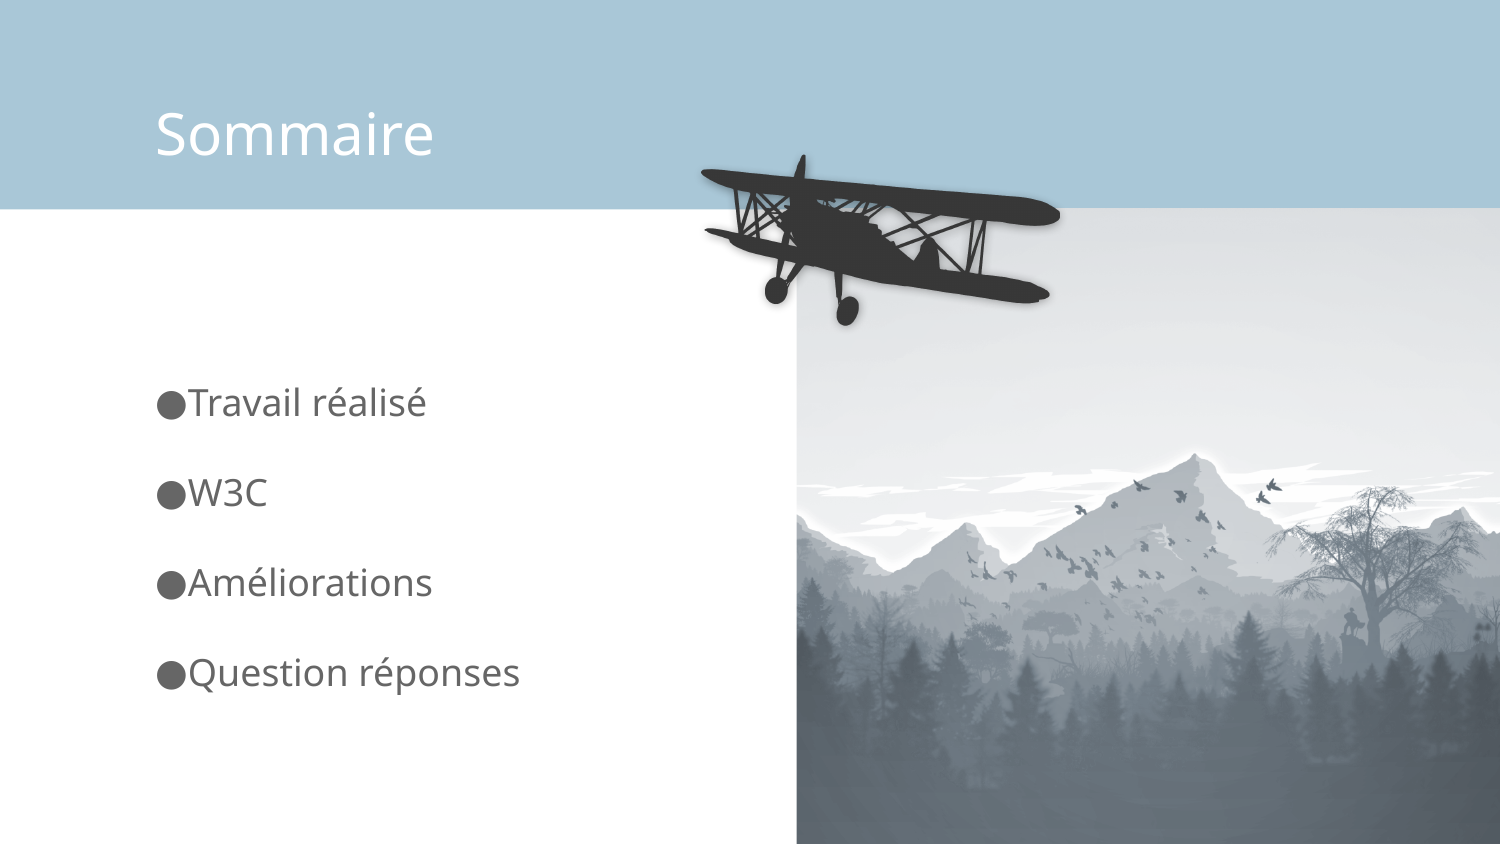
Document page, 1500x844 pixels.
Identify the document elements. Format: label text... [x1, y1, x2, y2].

list Travail réalisé W3C Améliorations Question réponses [140, 318, 749, 745]
title Sommaire [140, 82, 1500, 185]
picture [701, 150, 1500, 844]
